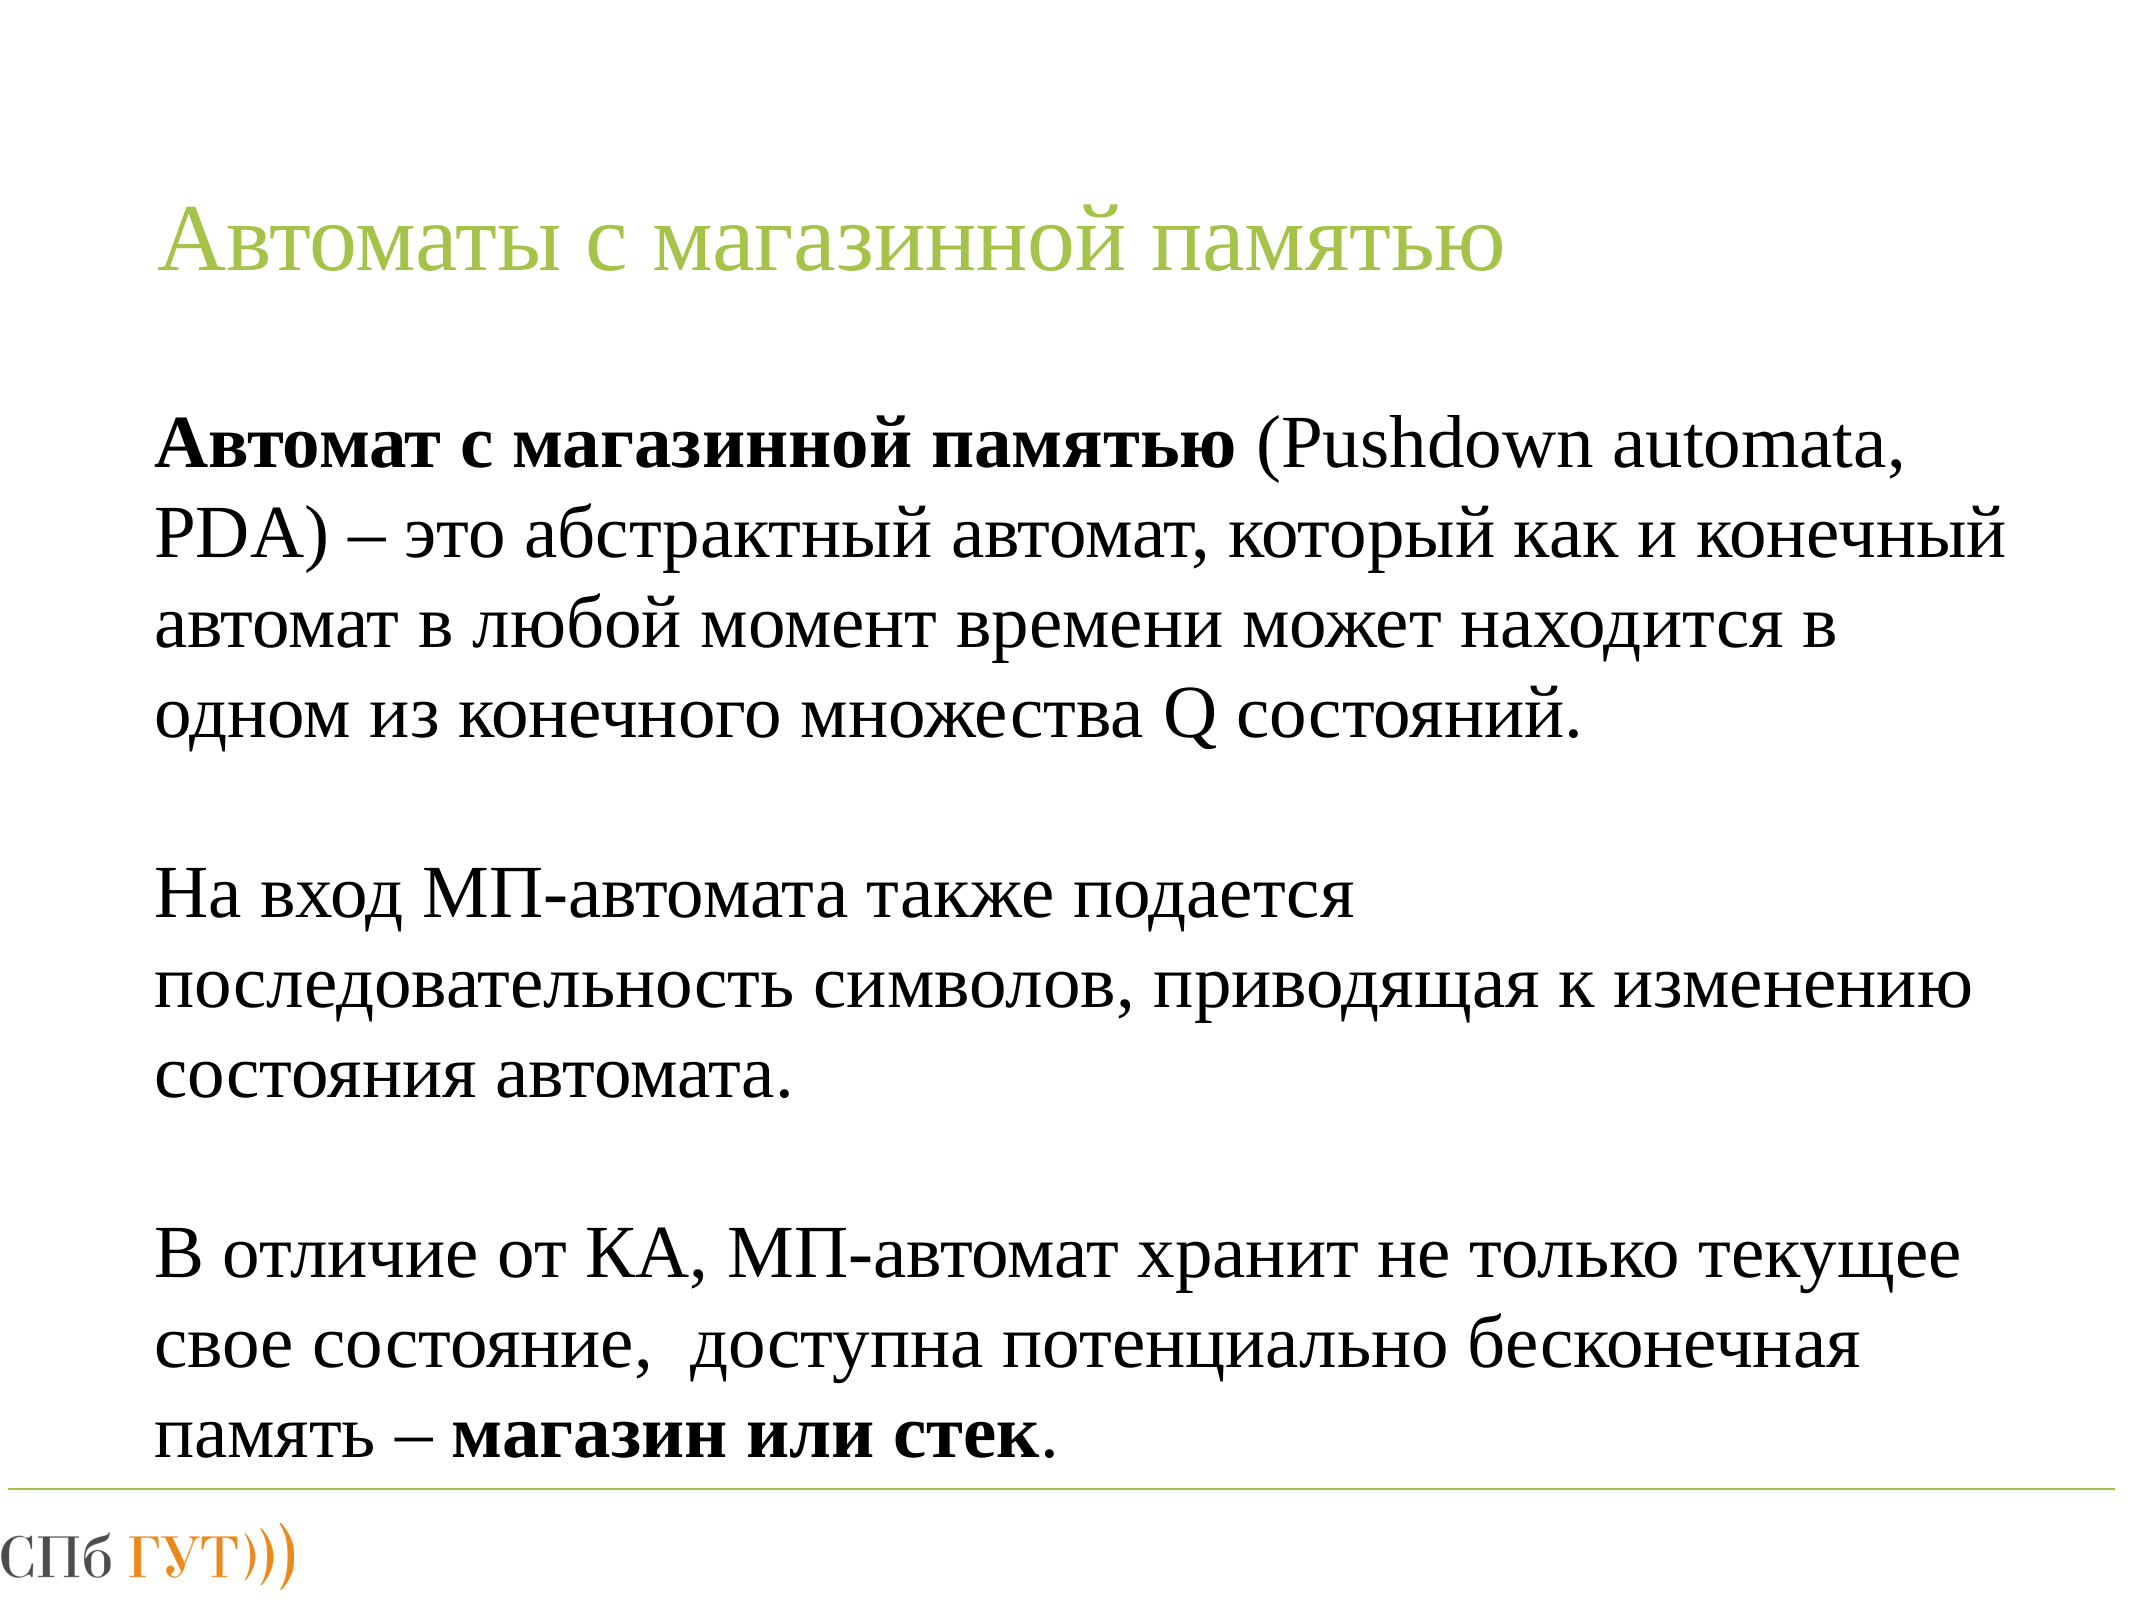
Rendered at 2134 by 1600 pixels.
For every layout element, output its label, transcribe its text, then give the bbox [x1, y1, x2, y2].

picture [1, 1522, 295, 1590]
title Автоматы с магазинной памятью [146, 84, 1988, 381]
list Автомат с магазинной памятью (Pushdown automata, PDA) – это абстрактный автомат, который как и конечный автомат в любой момент времени может находится в одном из конечного множества Q состояний. На вход МП-автомата также подается последовательность символов, приводящая к изменению состояния автомата. В отличие от КА, МП-автомат хранит не только текущее свое состояние, доступна потенциально бесконечная память – магазин или стек. [142, 381, 2024, 1557]
